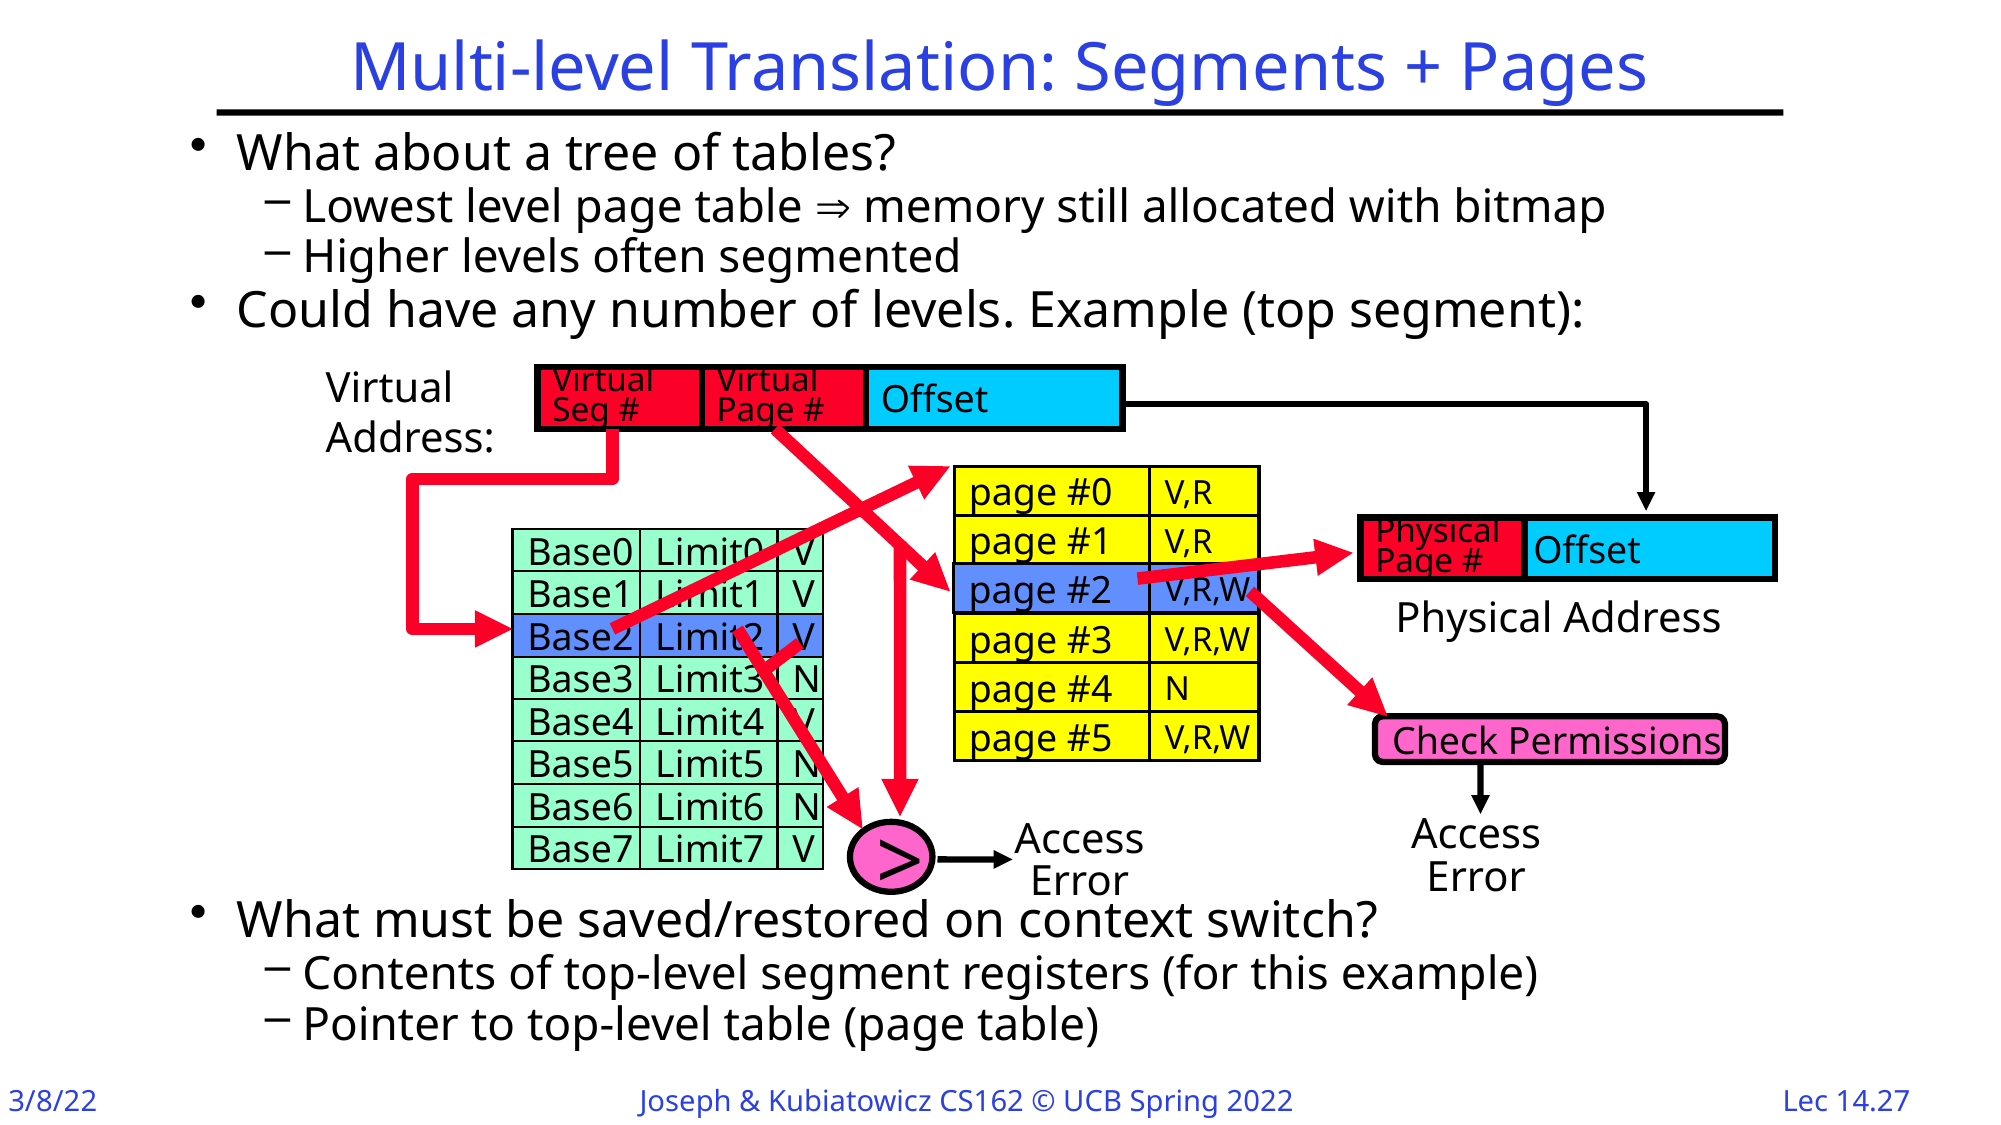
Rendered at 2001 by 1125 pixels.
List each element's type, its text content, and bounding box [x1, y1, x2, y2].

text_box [512, 614, 732, 658]
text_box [512, 665, 732, 870]
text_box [953, 563, 1249, 614]
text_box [737, 541, 1163, 913]
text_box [953, 466, 1260, 539]
text_box [412, 477, 613, 636]
title Multi-level Translation: Segments + Pages [275, 24, 1725, 113]
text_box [1137, 517, 1525, 580]
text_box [512, 528, 824, 613]
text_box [312, 353, 1123, 470]
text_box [1249, 591, 1726, 909]
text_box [1128, 403, 1776, 649]
list What about a tree of tables? Lowest level page table  memory still allocated with bitmap Higher levels often segmented Could have any number of levels. Example (top segment): What must be saved/restored on context switch? Contents of top-level segment registers (for this example) Pointer to top-level table (page table) [174, 125, 1713, 1125]
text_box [1166, 623, 1244, 761]
